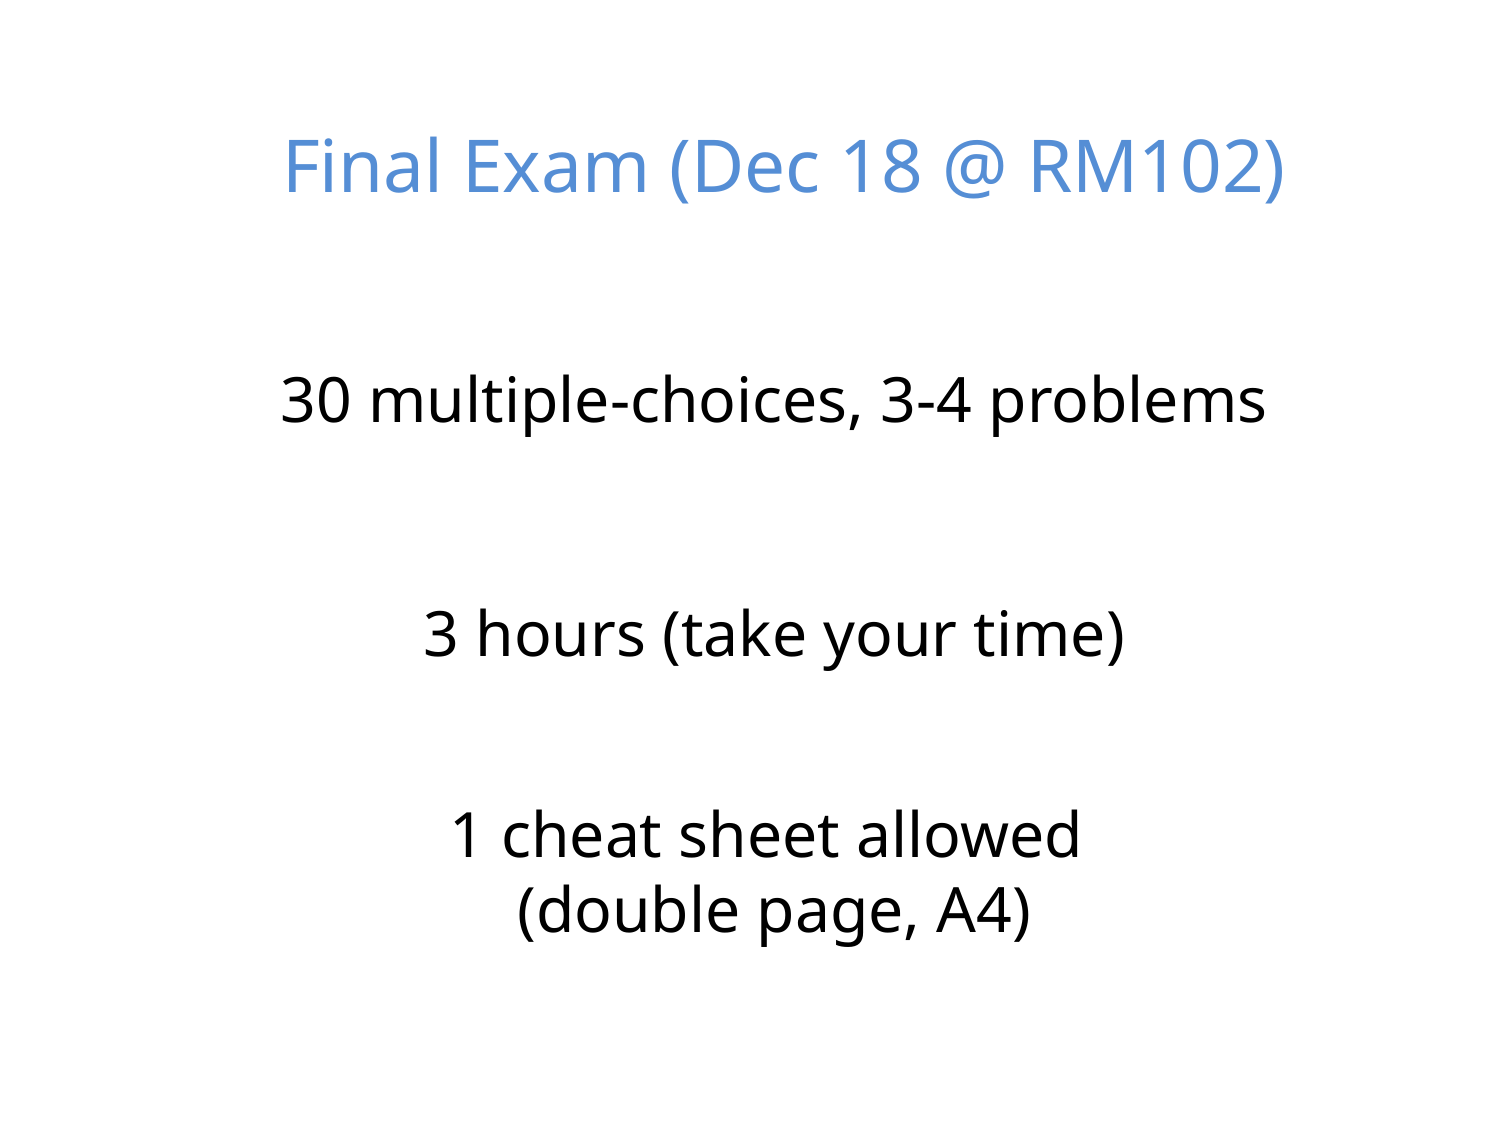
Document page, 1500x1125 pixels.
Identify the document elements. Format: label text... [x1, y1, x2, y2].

text_box Final Exam (Dec 18 @ RM102) [99, 112, 1450, 215]
text_box 3 hours (take your time) [244, 586, 1305, 677]
text_box 30 multiple-choices, 3-4 problems [245, 353, 1305, 443]
text_box 1 cheat sheet allowed (double page, A4) [244, 787, 1305, 953]
